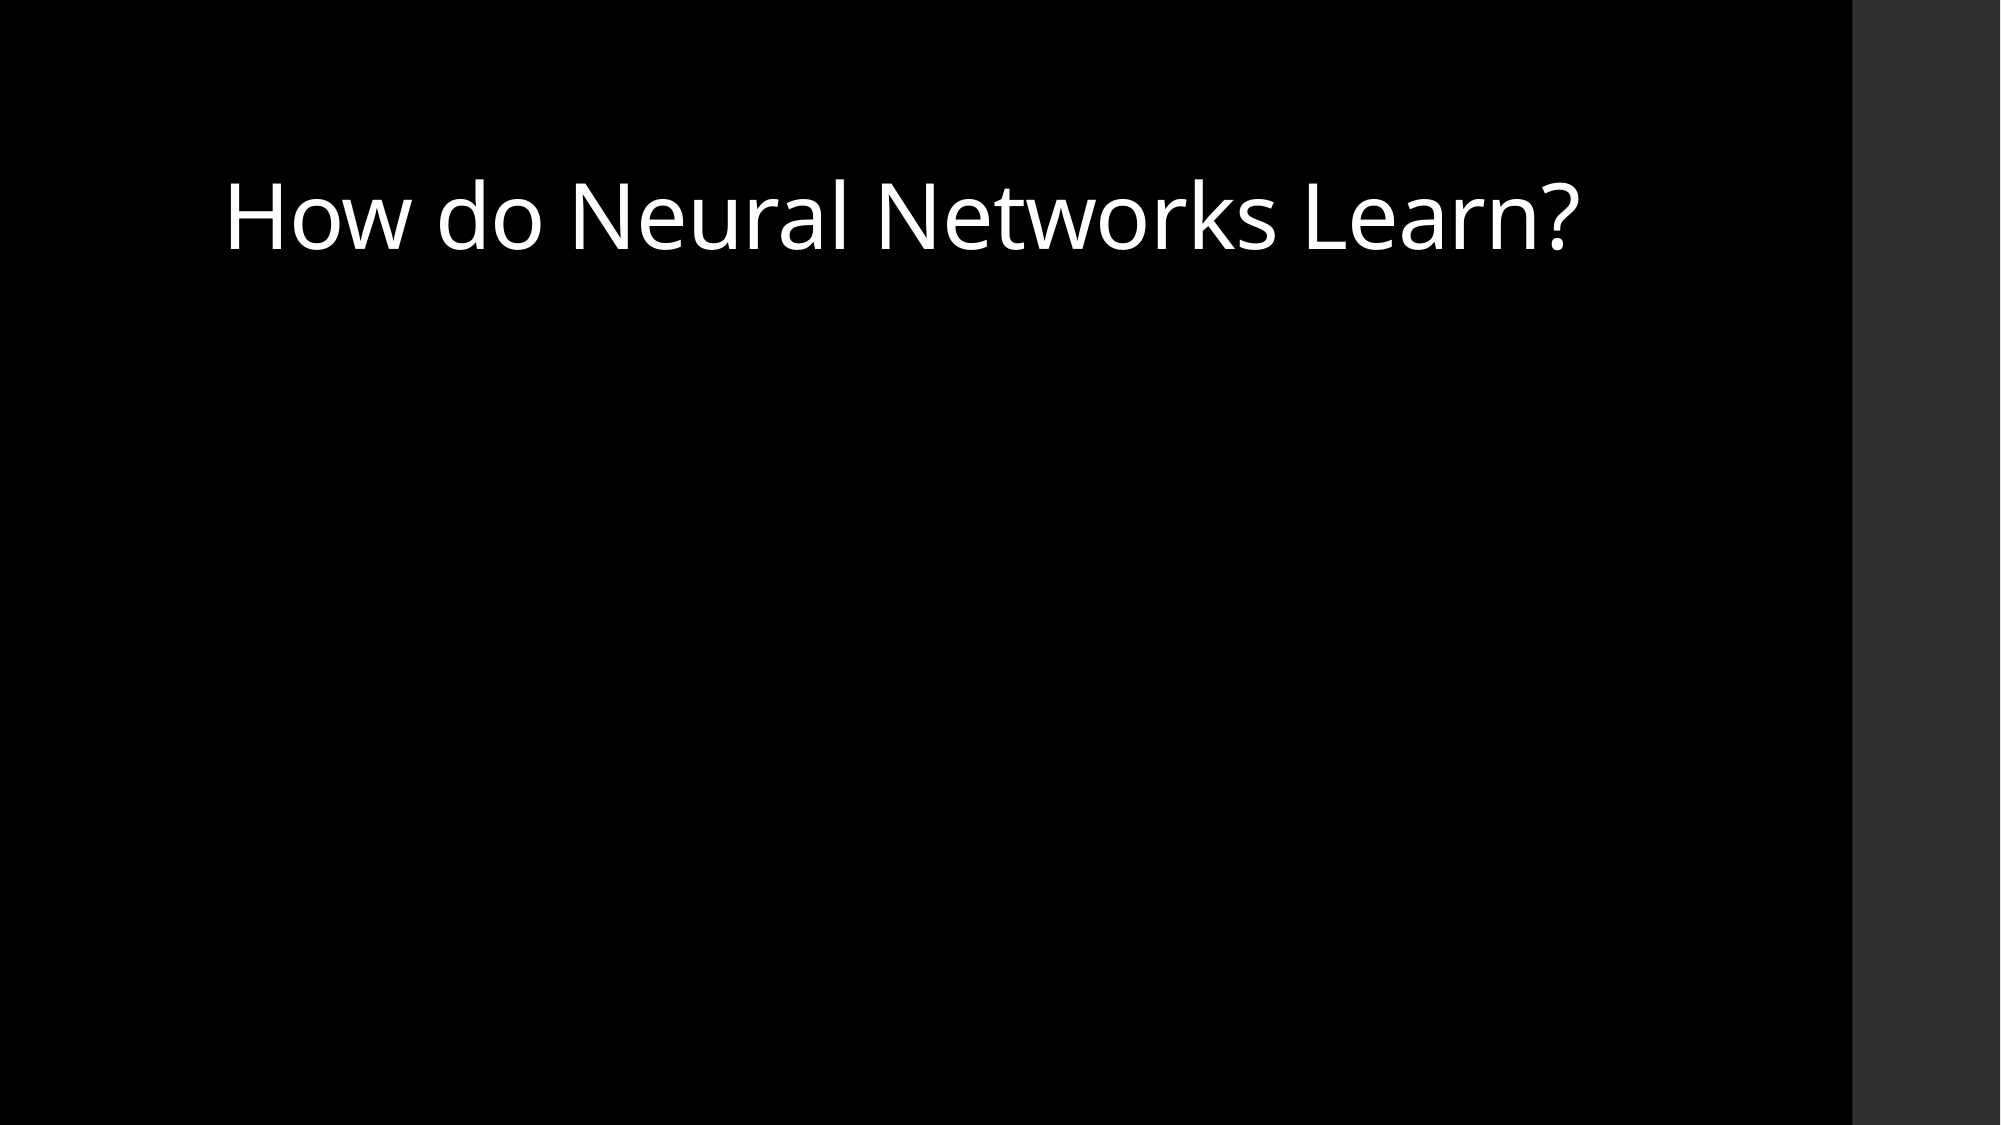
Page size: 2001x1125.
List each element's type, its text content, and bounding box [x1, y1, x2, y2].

title How do Neural Networks Learn? [206, 60, 1797, 278]
